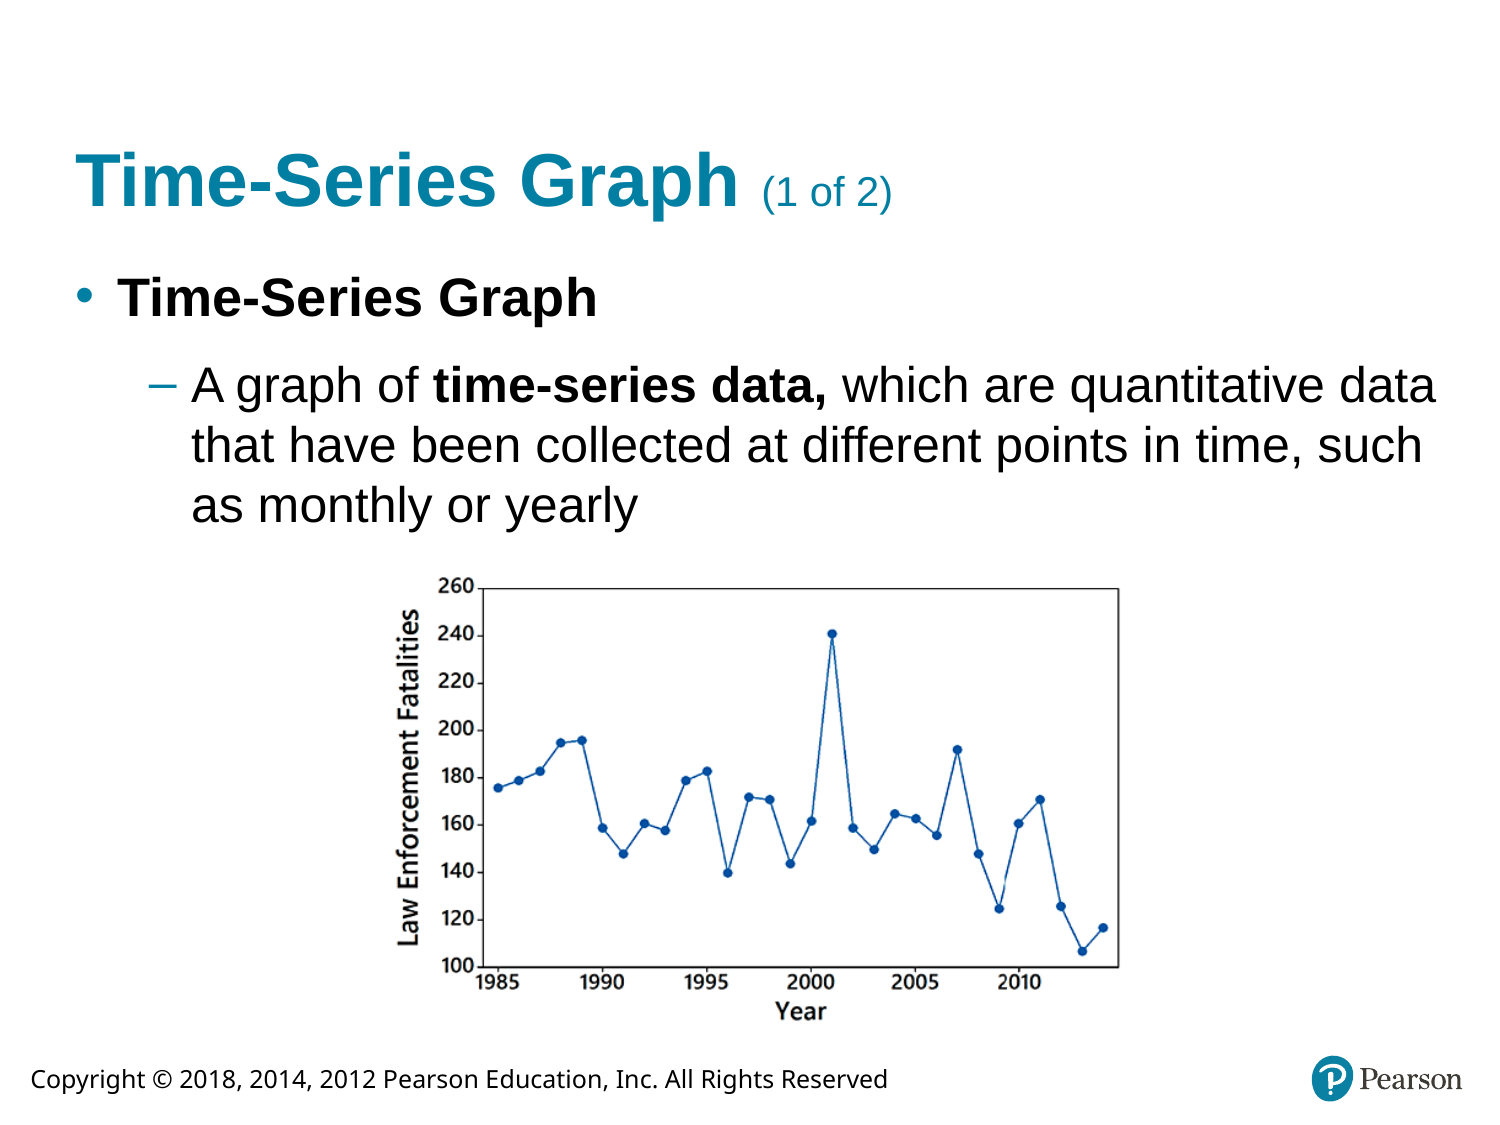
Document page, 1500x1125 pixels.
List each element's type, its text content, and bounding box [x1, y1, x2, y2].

title Time-Series Graph (1 of 2) [75, 41, 1425, 222]
list Time-Series Graph A graph of time-series data, which are quantitative data that have been collected at different points in time, such as monthly or yearly [75, 262, 1438, 550]
picture [376, 562, 1136, 1029]
